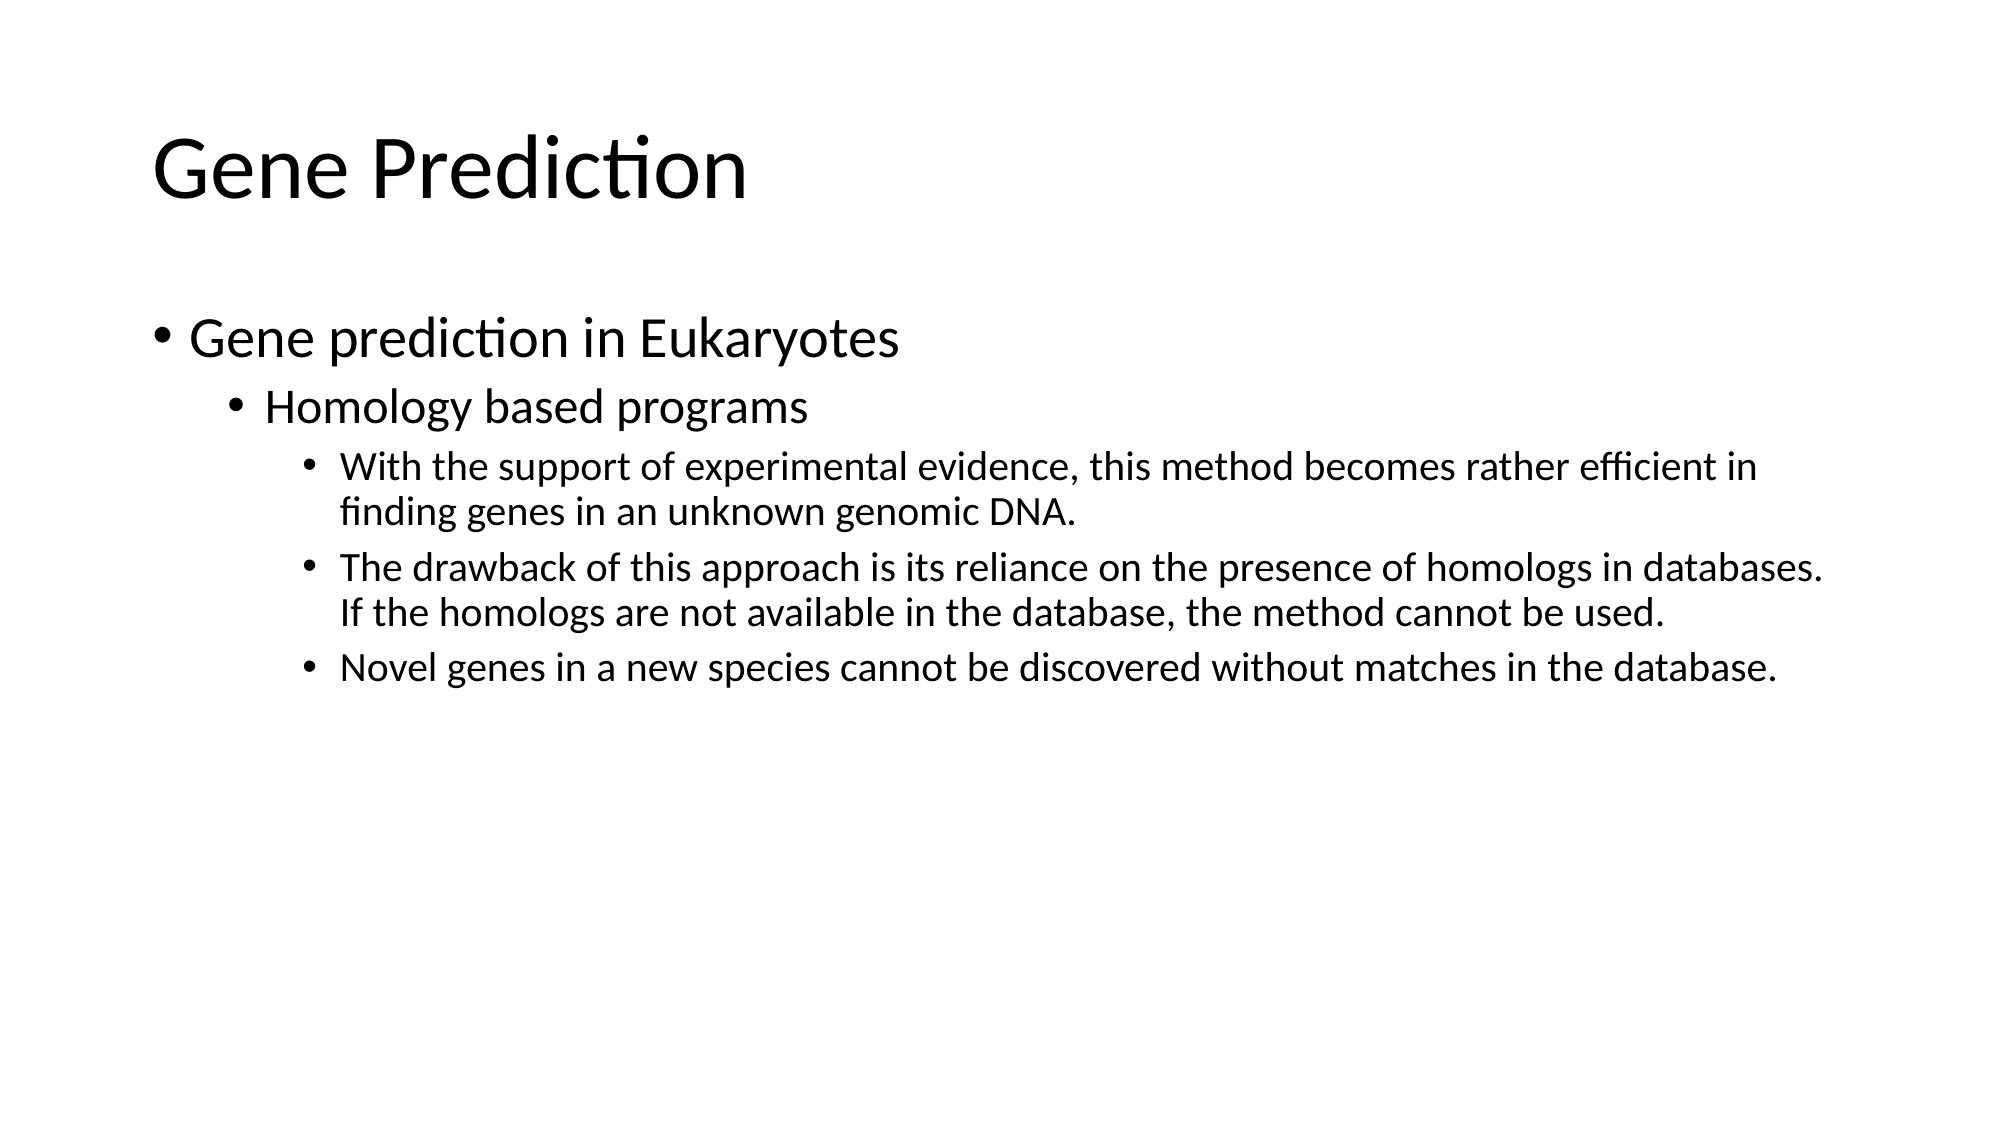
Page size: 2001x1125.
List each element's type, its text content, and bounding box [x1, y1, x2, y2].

list Gene prediction in Eukaryotes Homology based programs With the support of experimental evidence, this method becomes rather efficient in finding genes in an unknown genomic DNA. The drawback of this approach is its reliance on the presence of homologs in databases. If the homologs are not available in the database, the method cannot be used. Novel genes in a new species cannot be discovered without matches in the database. [137, 299, 1863, 1014]
title Gene Prediction [137, 59, 1863, 278]
